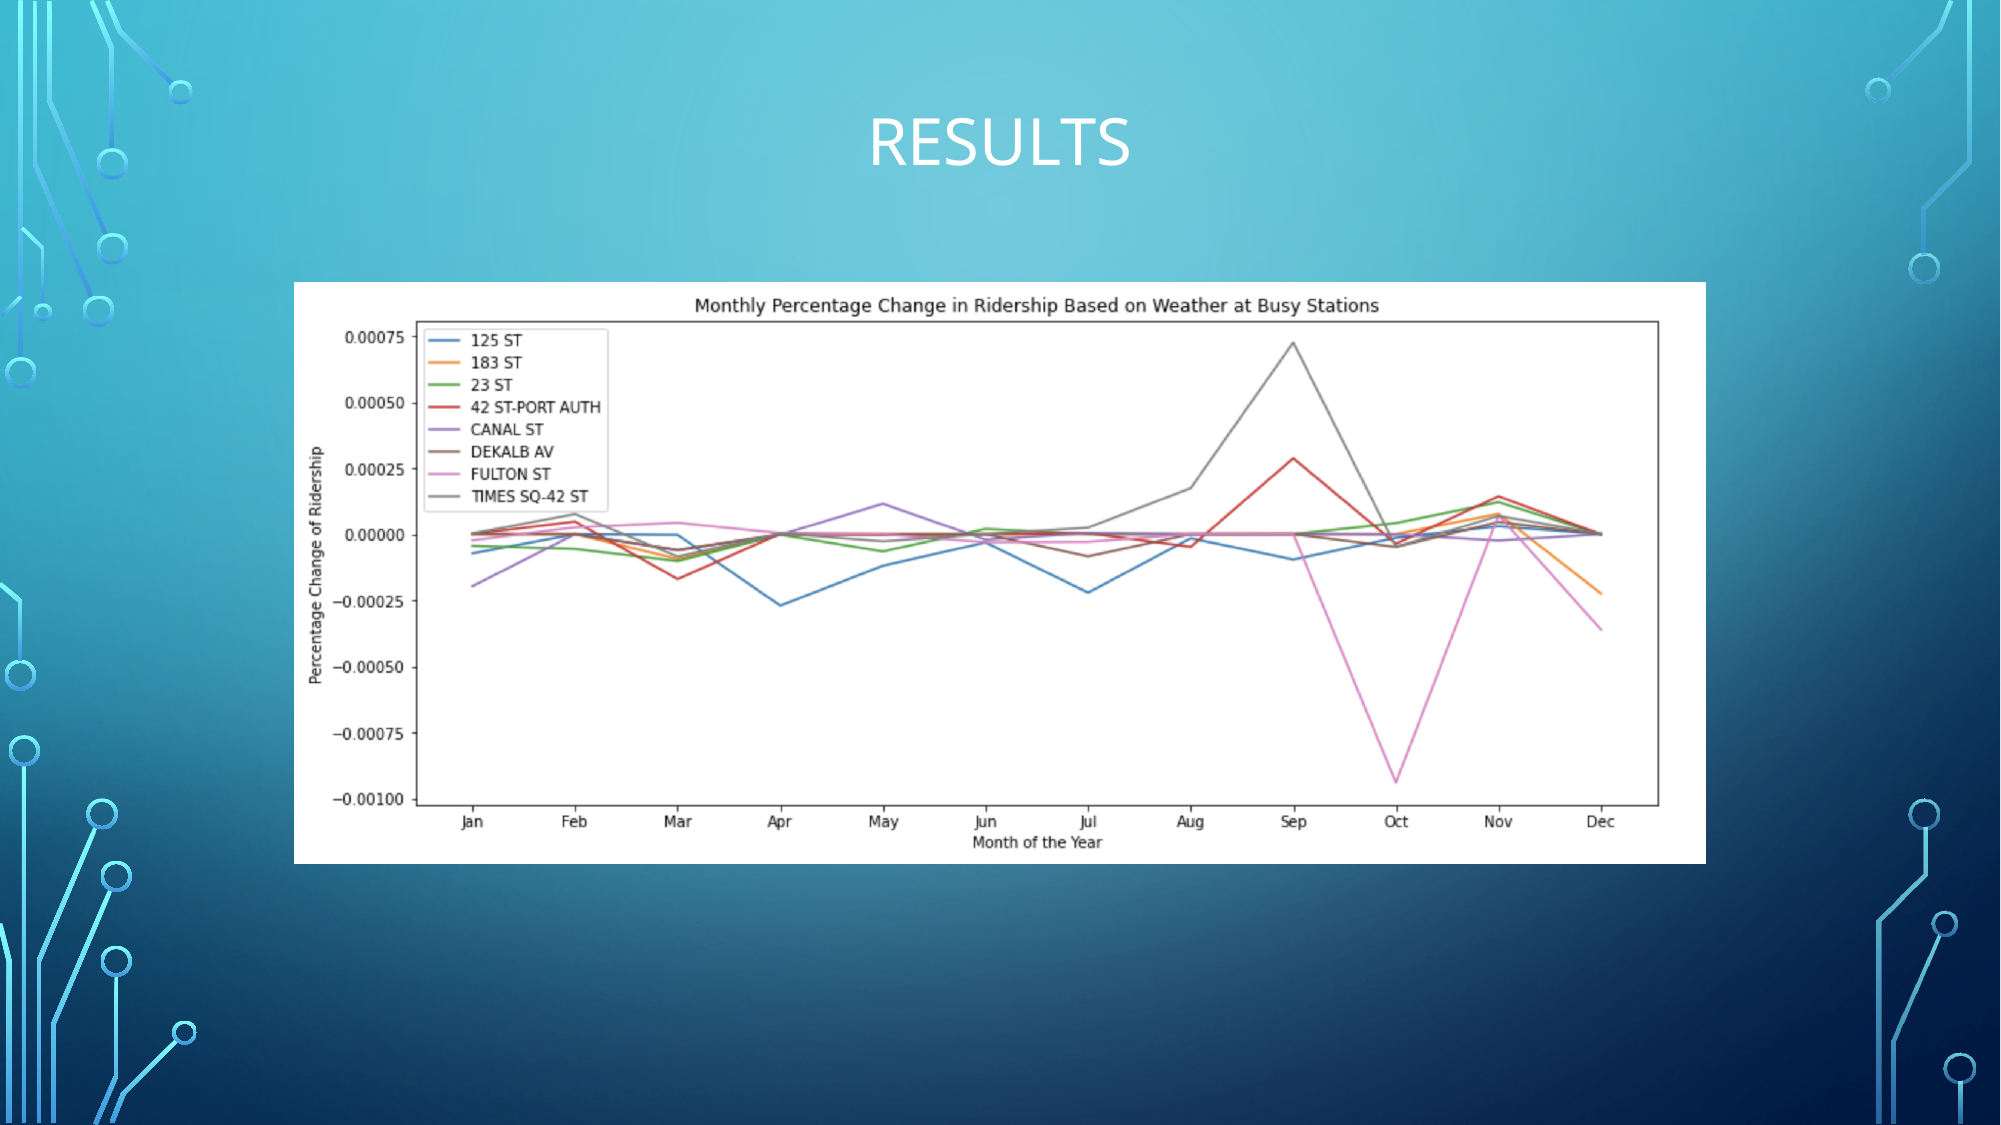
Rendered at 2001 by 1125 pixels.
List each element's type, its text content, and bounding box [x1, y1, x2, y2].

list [294, 281, 1706, 864]
title Results [187, 101, 1813, 188]
